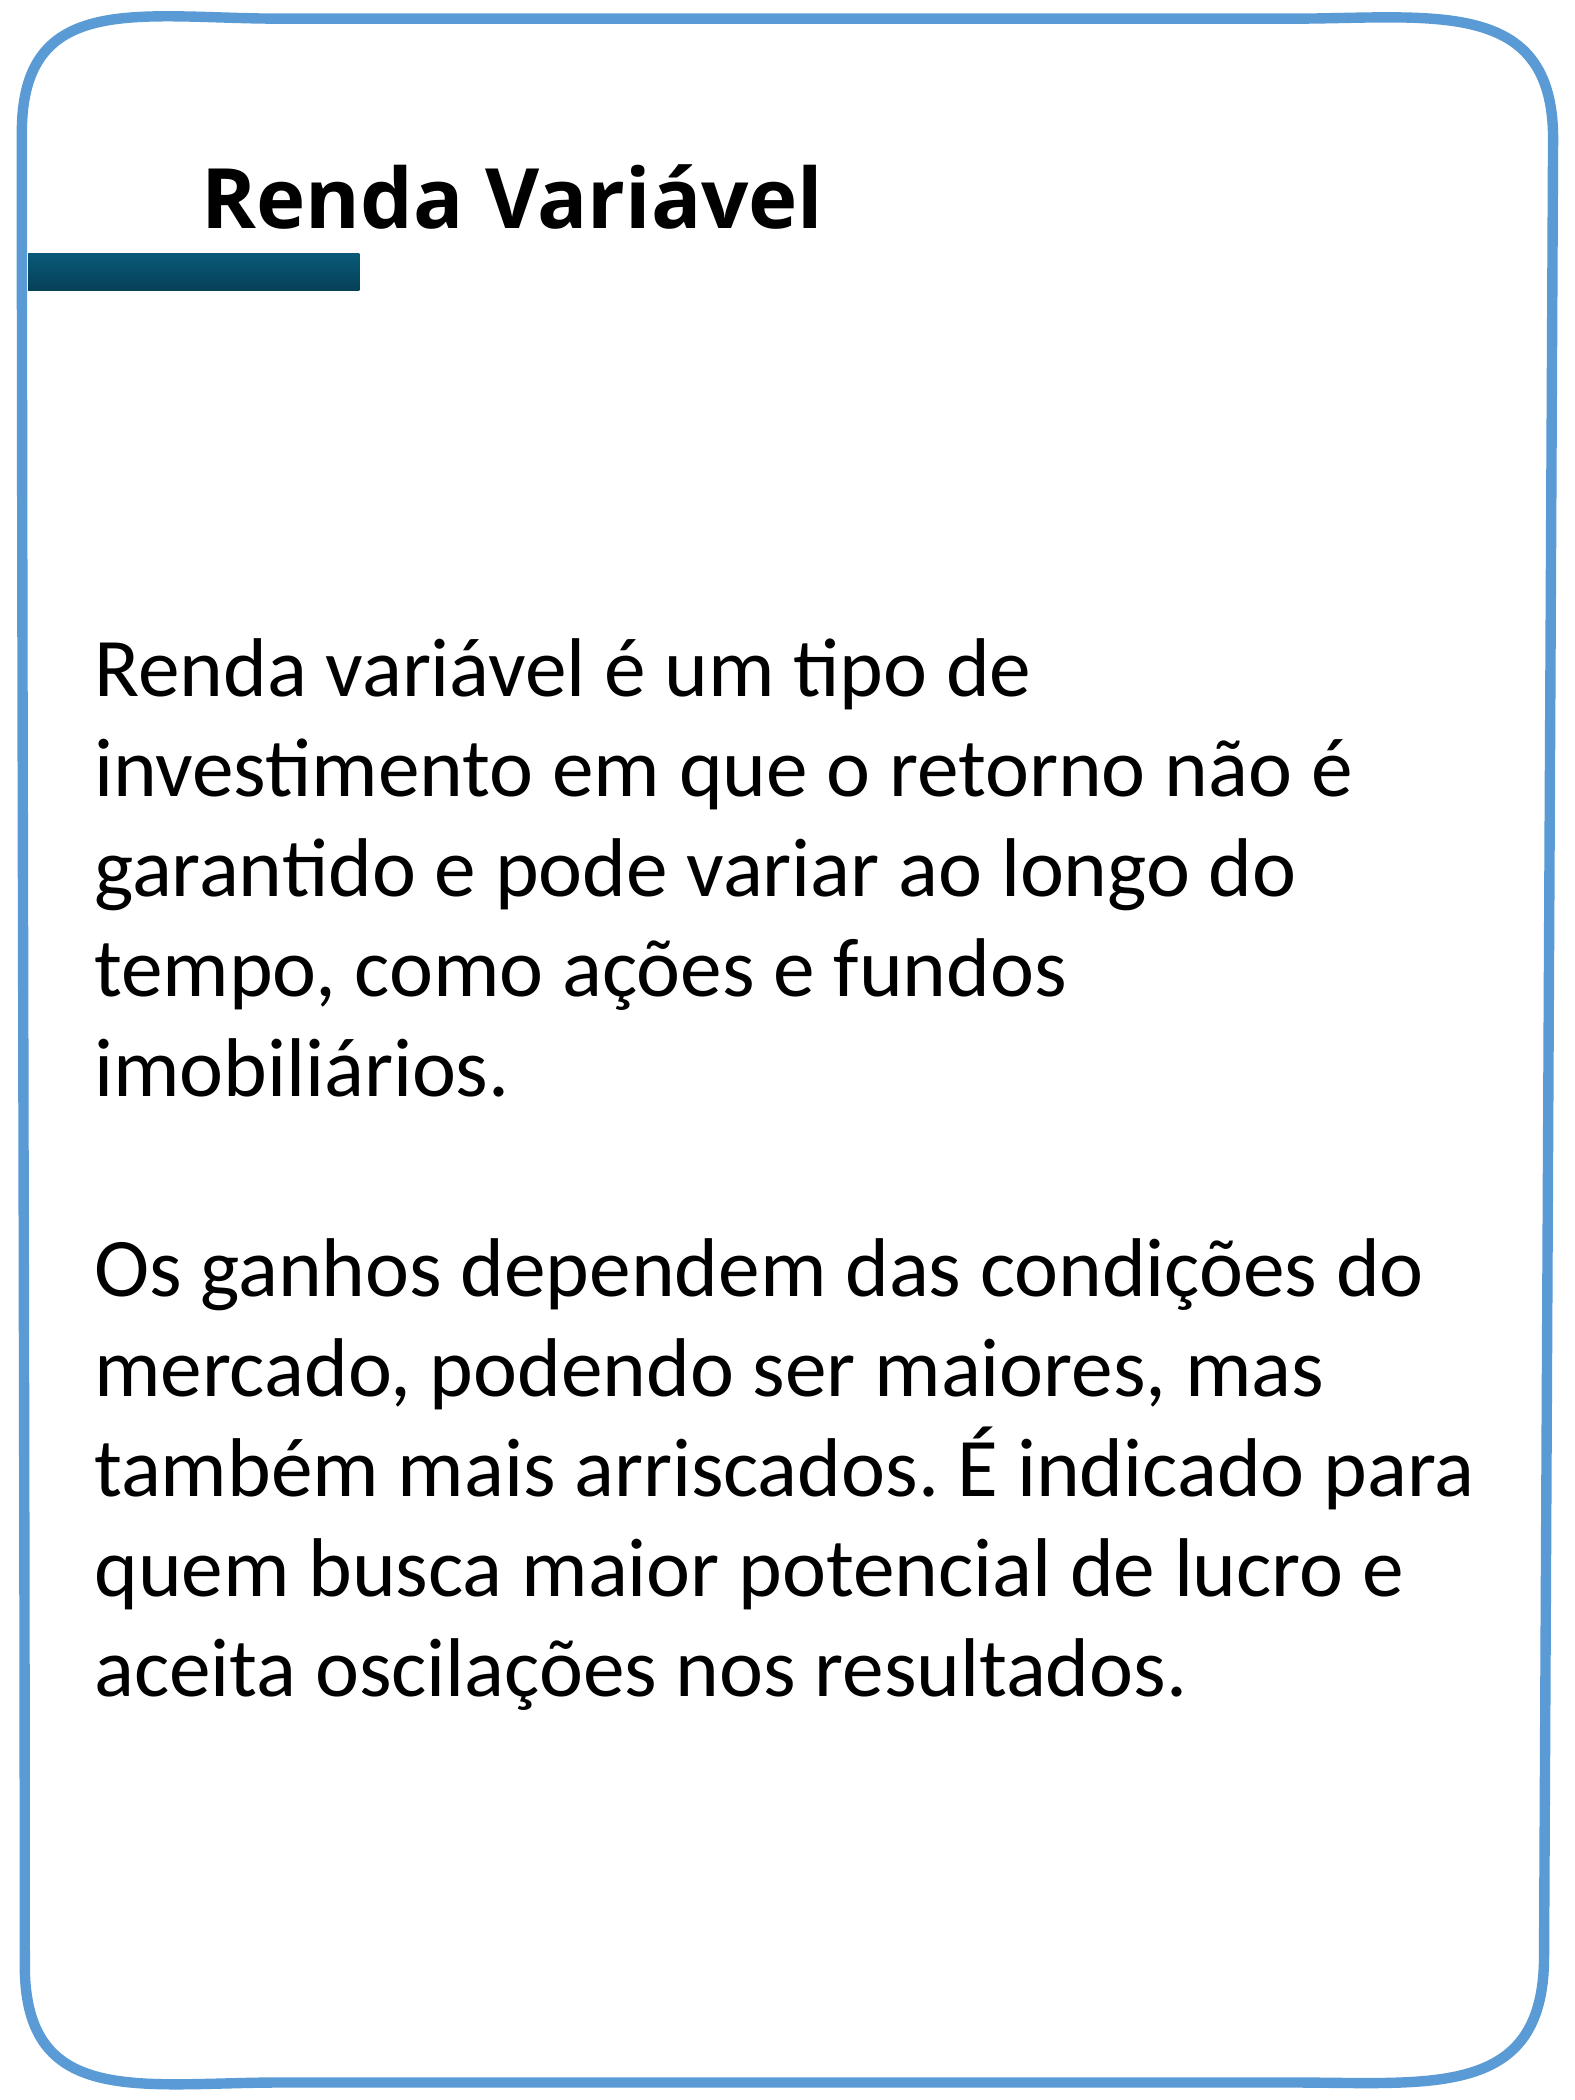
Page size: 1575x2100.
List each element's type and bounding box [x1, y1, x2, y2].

text_box [20, 15, 1555, 2086]
